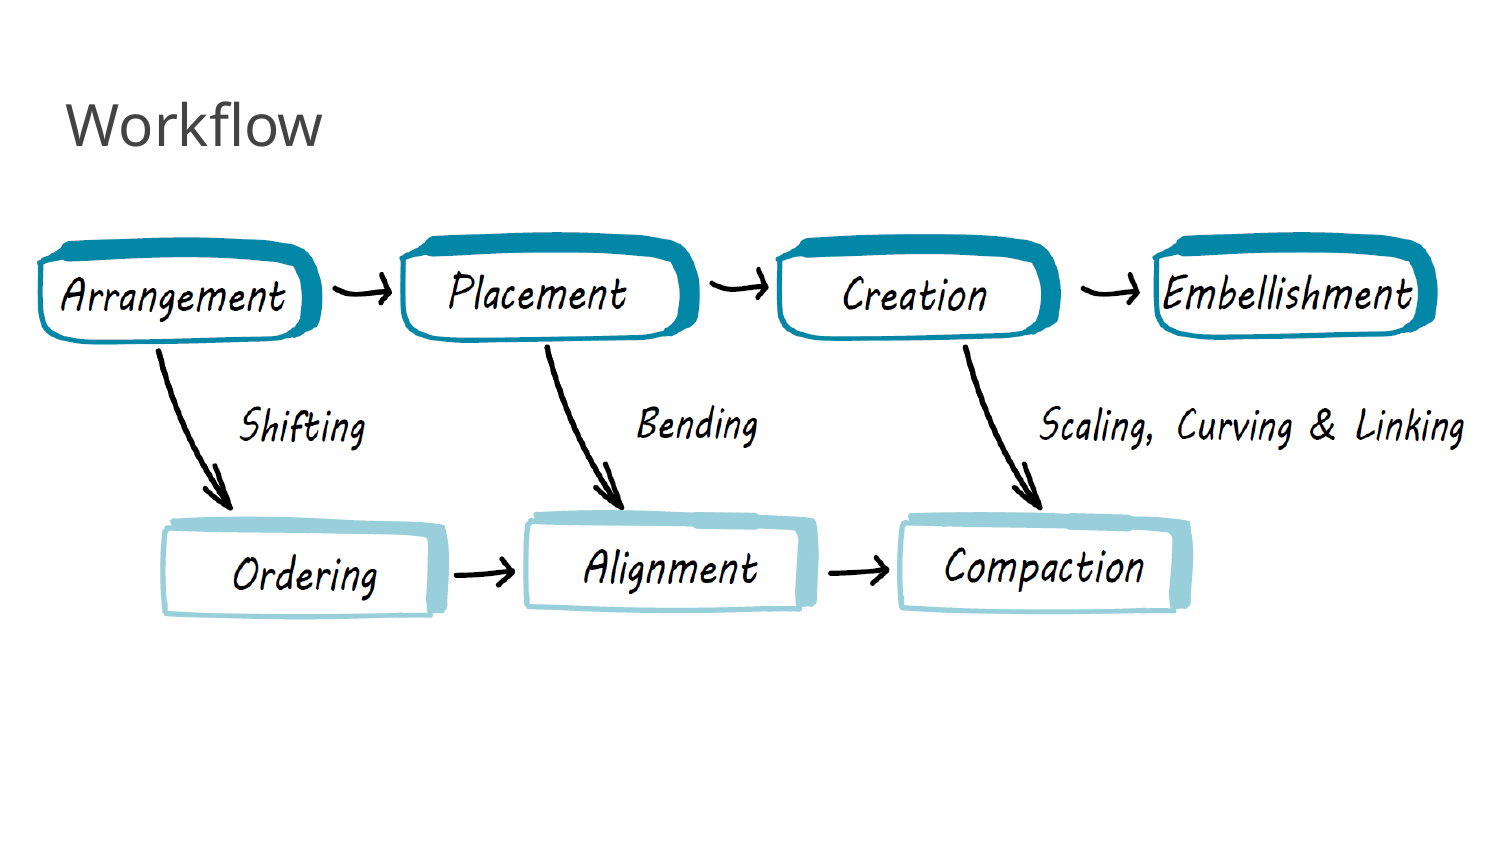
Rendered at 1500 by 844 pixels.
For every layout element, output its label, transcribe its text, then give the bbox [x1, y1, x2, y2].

text_box Workflow [51, 72, 1449, 167]
picture [24, 203, 1476, 640]
